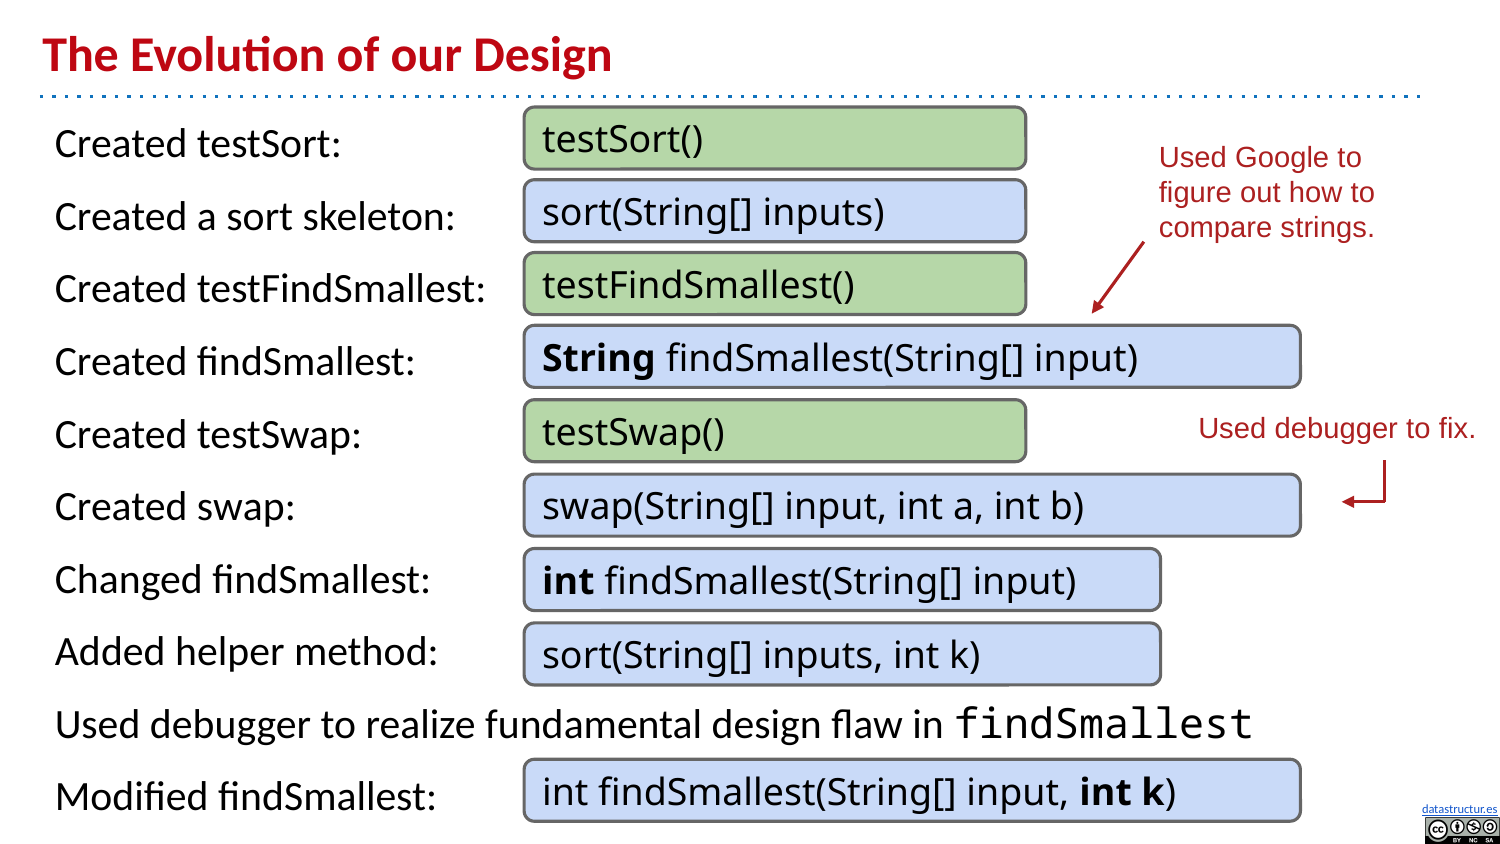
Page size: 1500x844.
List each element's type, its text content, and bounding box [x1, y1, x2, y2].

text_box sort(String[] inputs, int k) [524, 622, 1161, 685]
text_box int findSmallest(String[] input) [524, 548, 1161, 611]
list Created testSort: Created a sort skeleton: Created testFindSmallest: Created findSmallest: Created testSwap: Created swap: Changed findSmallest: Added helper method: Used debugger to realize fundamental design flaw in findSmallest Modified findSmallest: [39, 91, 1425, 832]
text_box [1091, 241, 1145, 314]
text_box int findSmallest(String[] input, int k) [524, 759, 1301, 822]
text_box sort(String[] inputs) [524, 179, 1026, 242]
text_box Used debugger to fix. [1183, 394, 1500, 467]
text_box swap(String[] input, int a, int b) [524, 474, 1301, 537]
text_box Used Google to figure out how to compare strings. [1143, 123, 1448, 253]
text_box testSwap() [524, 399, 1026, 462]
title The Evolution of our Design [27, 15, 1378, 97]
text_box testFindSmallest() [524, 252, 1026, 315]
text_box testSort() [524, 107, 1026, 170]
text_box String findSmallest(String[] input) [524, 325, 1301, 388]
picture [1425, 817, 1500, 844]
